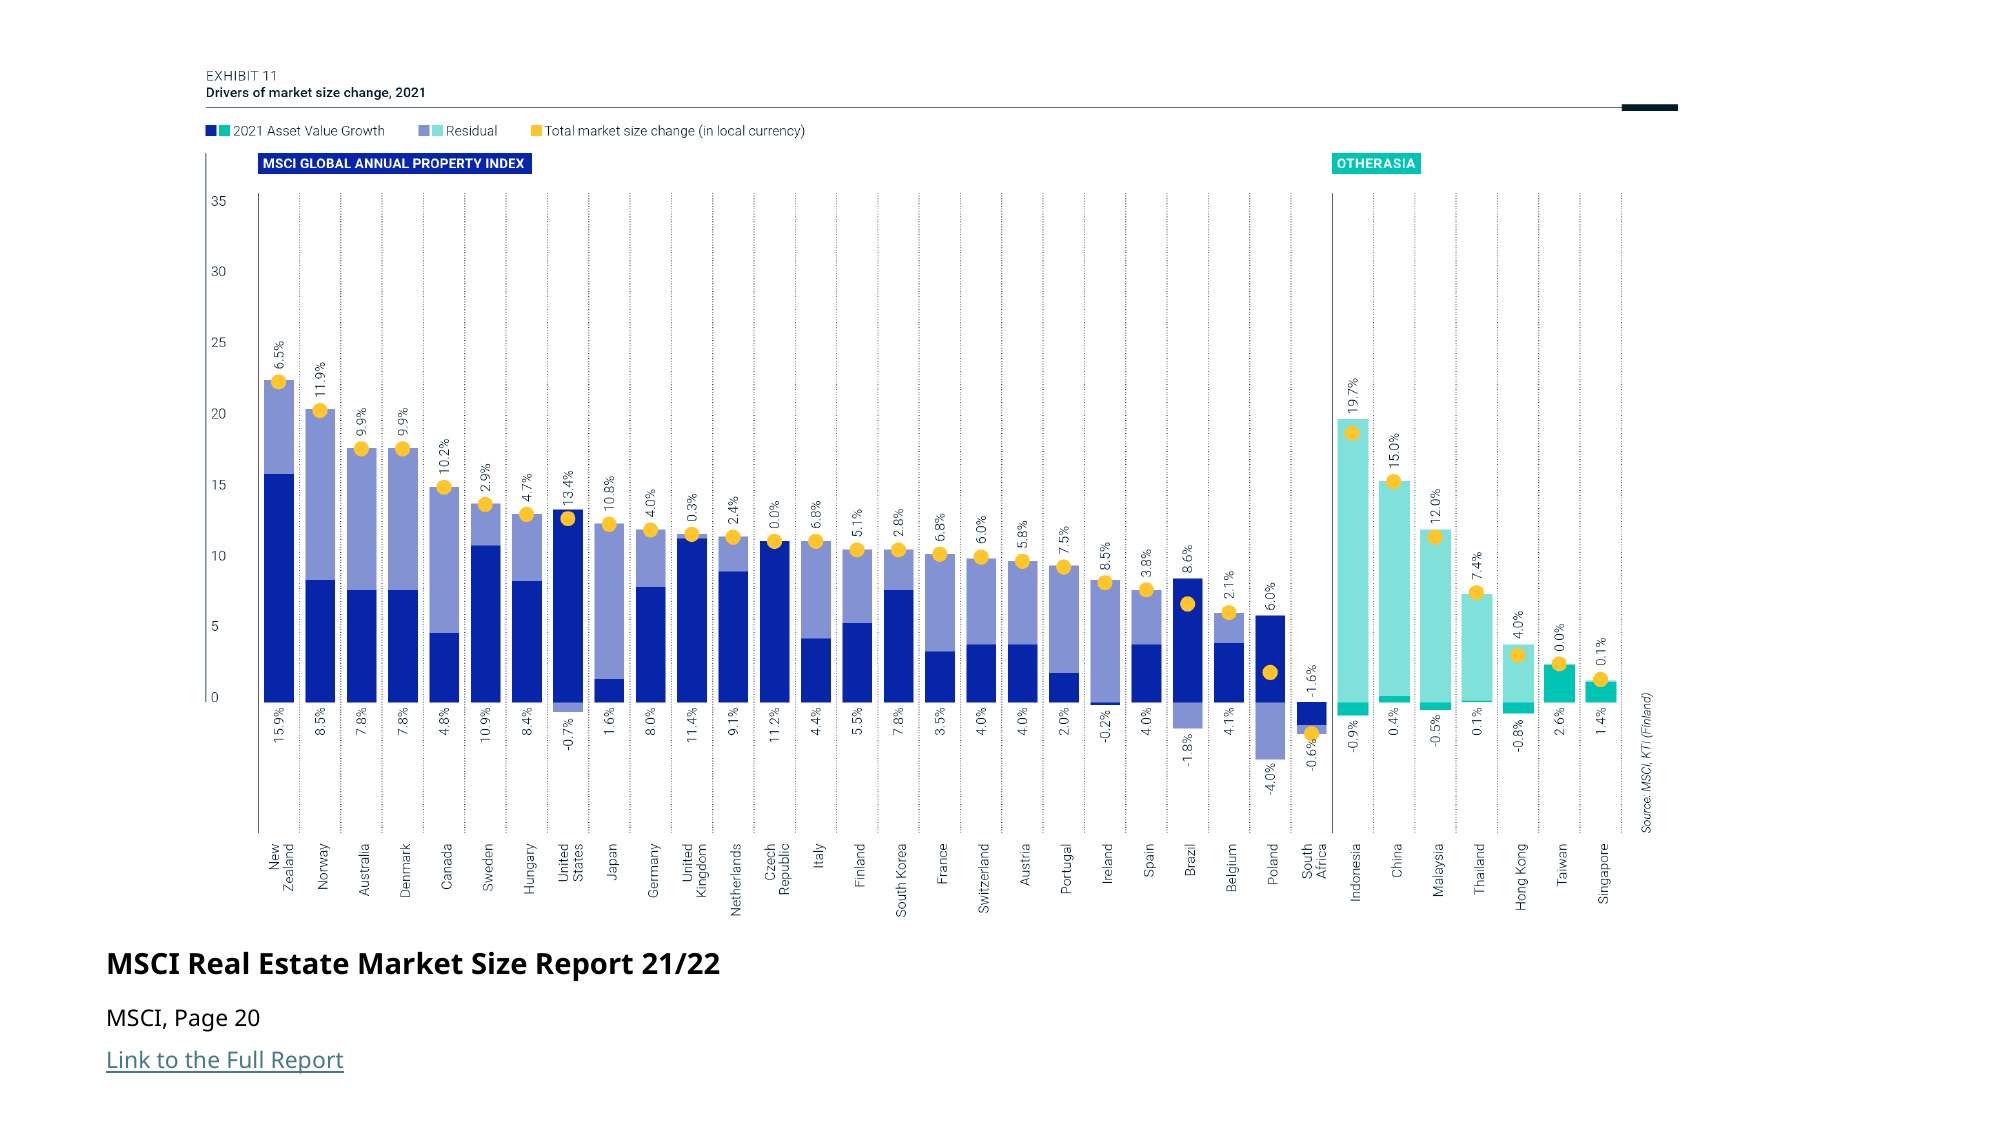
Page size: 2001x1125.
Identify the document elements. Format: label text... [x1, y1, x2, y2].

picture [198, 53, 1678, 931]
text_box MSCI, Page 20 [91, 995, 677, 1038]
text_box Link to the Full Report [91, 1038, 715, 1085]
text_box MSCI Real Estate Market Size Report 21/22 [91, 937, 783, 988]
